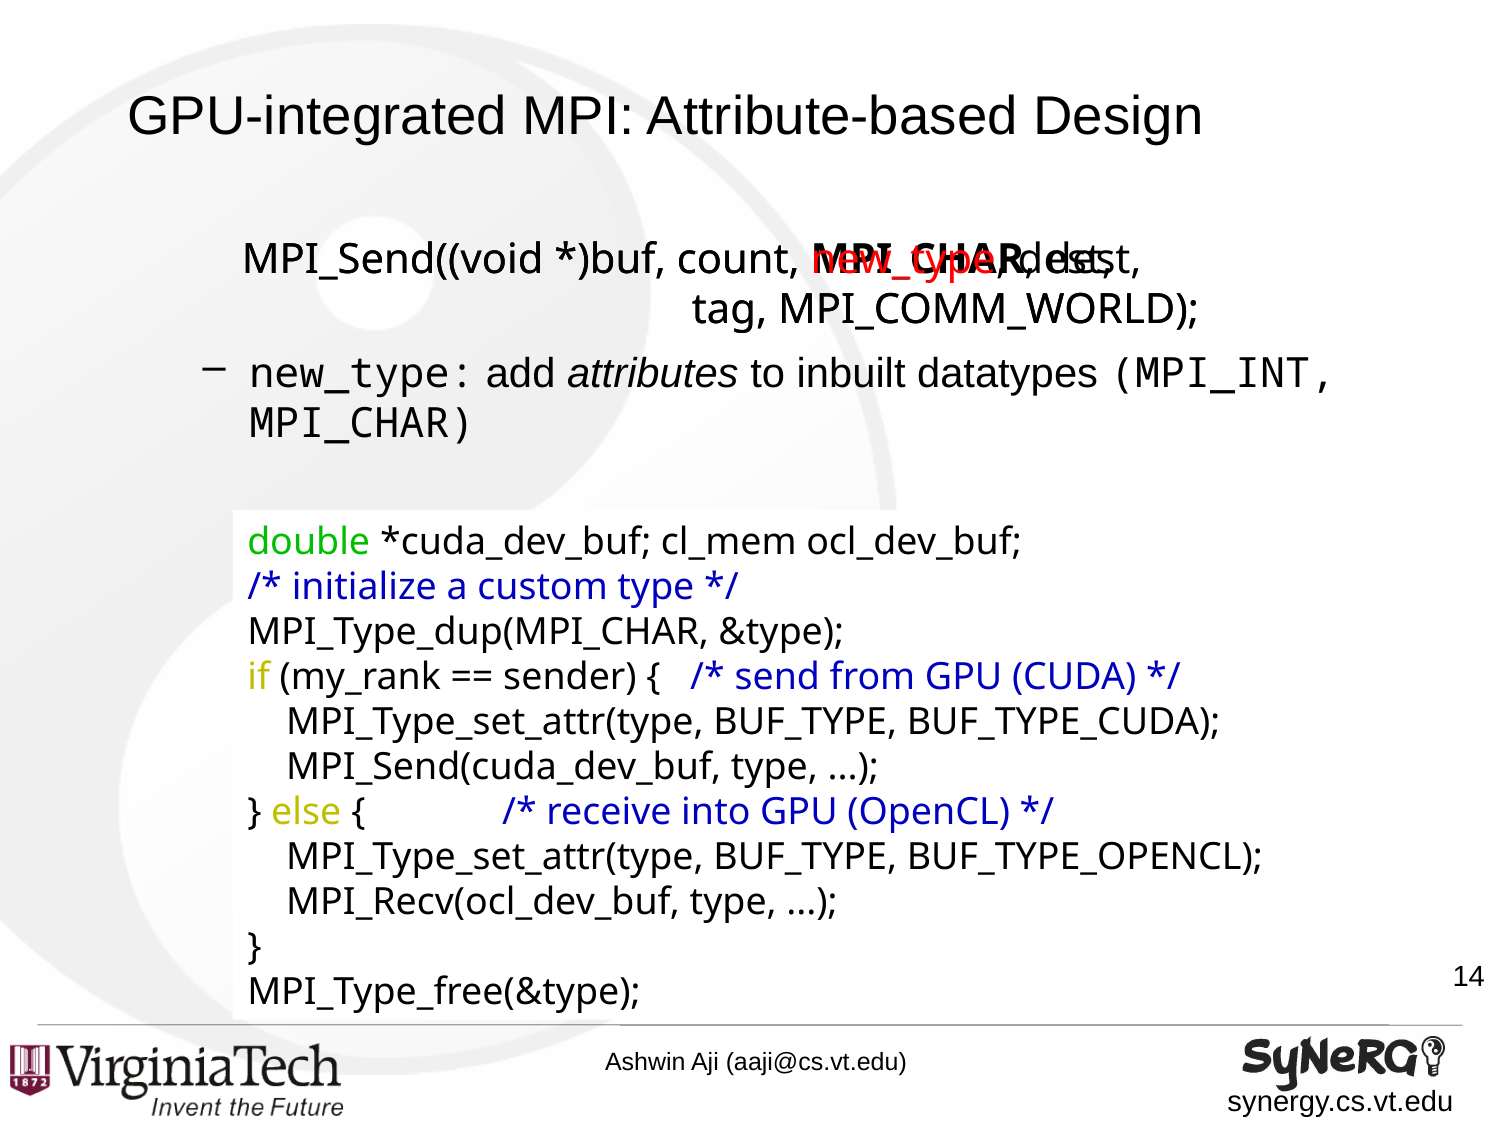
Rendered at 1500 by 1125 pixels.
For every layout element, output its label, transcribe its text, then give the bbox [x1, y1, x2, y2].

text_box double *cuda_dev_buf; cl_mem ocl_dev_buf; /* initialize a custom type */ MPI_Type_dup(MPI_CHAR, &type); if (my_rank == sender) { /* send from GPU (CUDA) */ MPI_Type_set_attr(type, BUF_TYPE, BUF_TYPE_CUDA); MPI_Send(cuda_dev_buf, type, ...); } else { /* receive into GPU (OpenCL) */ MPI_Type_set_attr(type, BUF_TYPE, BUF_TYPE_OPENCL); MPI_Recv(ocl_dev_buf, type, ...); } MPI_Type_free(&type); [232, 509, 1279, 1020]
list new_type: add attributes to inbuilt datatypes (MPI_INT, MPI_CHAR) [112, 199, 1388, 951]
picture [0, 1033, 350, 1124]
footer Ashwin Aji (aaji@cs.vt.edu) [374, 1037, 1138, 1088]
slide_number 14 [1424, 949, 1500, 1026]
picture [1237, 1032, 1448, 1095]
title GPU-integrated MPI: Attribute-based Design [112, 49, 1388, 176]
